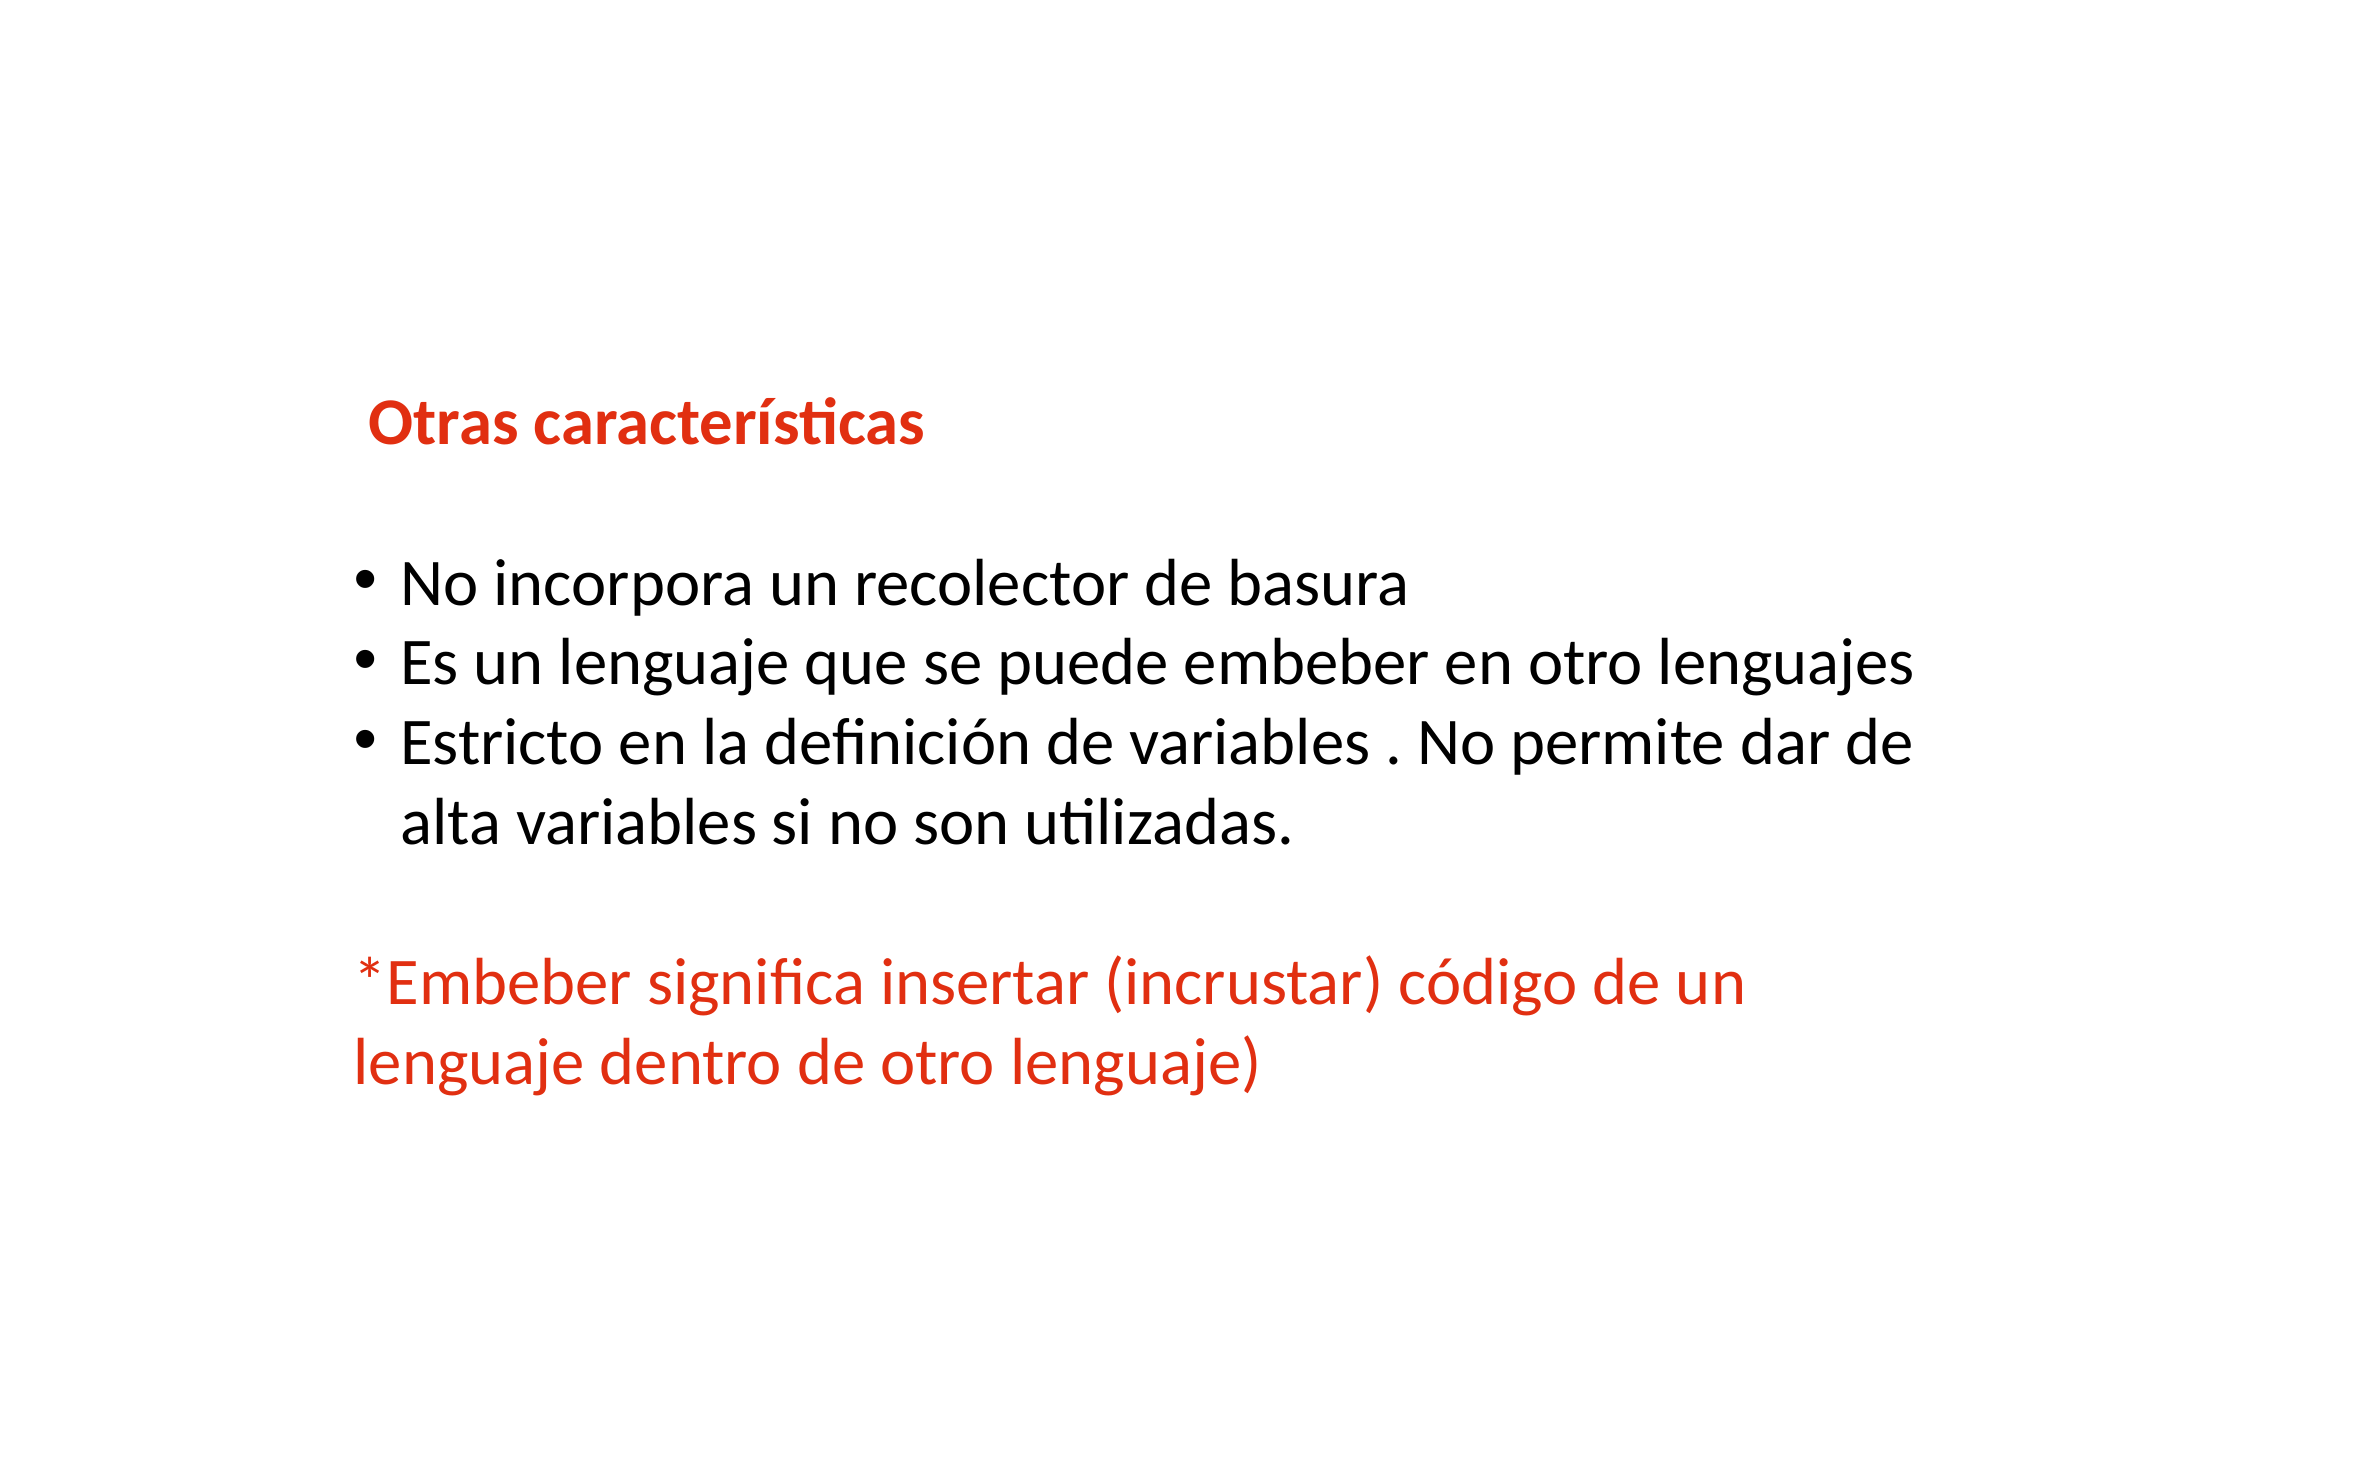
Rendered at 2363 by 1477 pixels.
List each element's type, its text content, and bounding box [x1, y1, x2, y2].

text_box Otras características No incorpora un recolector de basura Es un lenguaje que se puede embeber en otro lenguajes Estricto en la definición de variables . No permite dar de alta variables si no son utilizadas. *Embeber significa insertar (incrustar) código de un lenguaje dentro de otro lenguaje) [338, 370, 2024, 1106]
